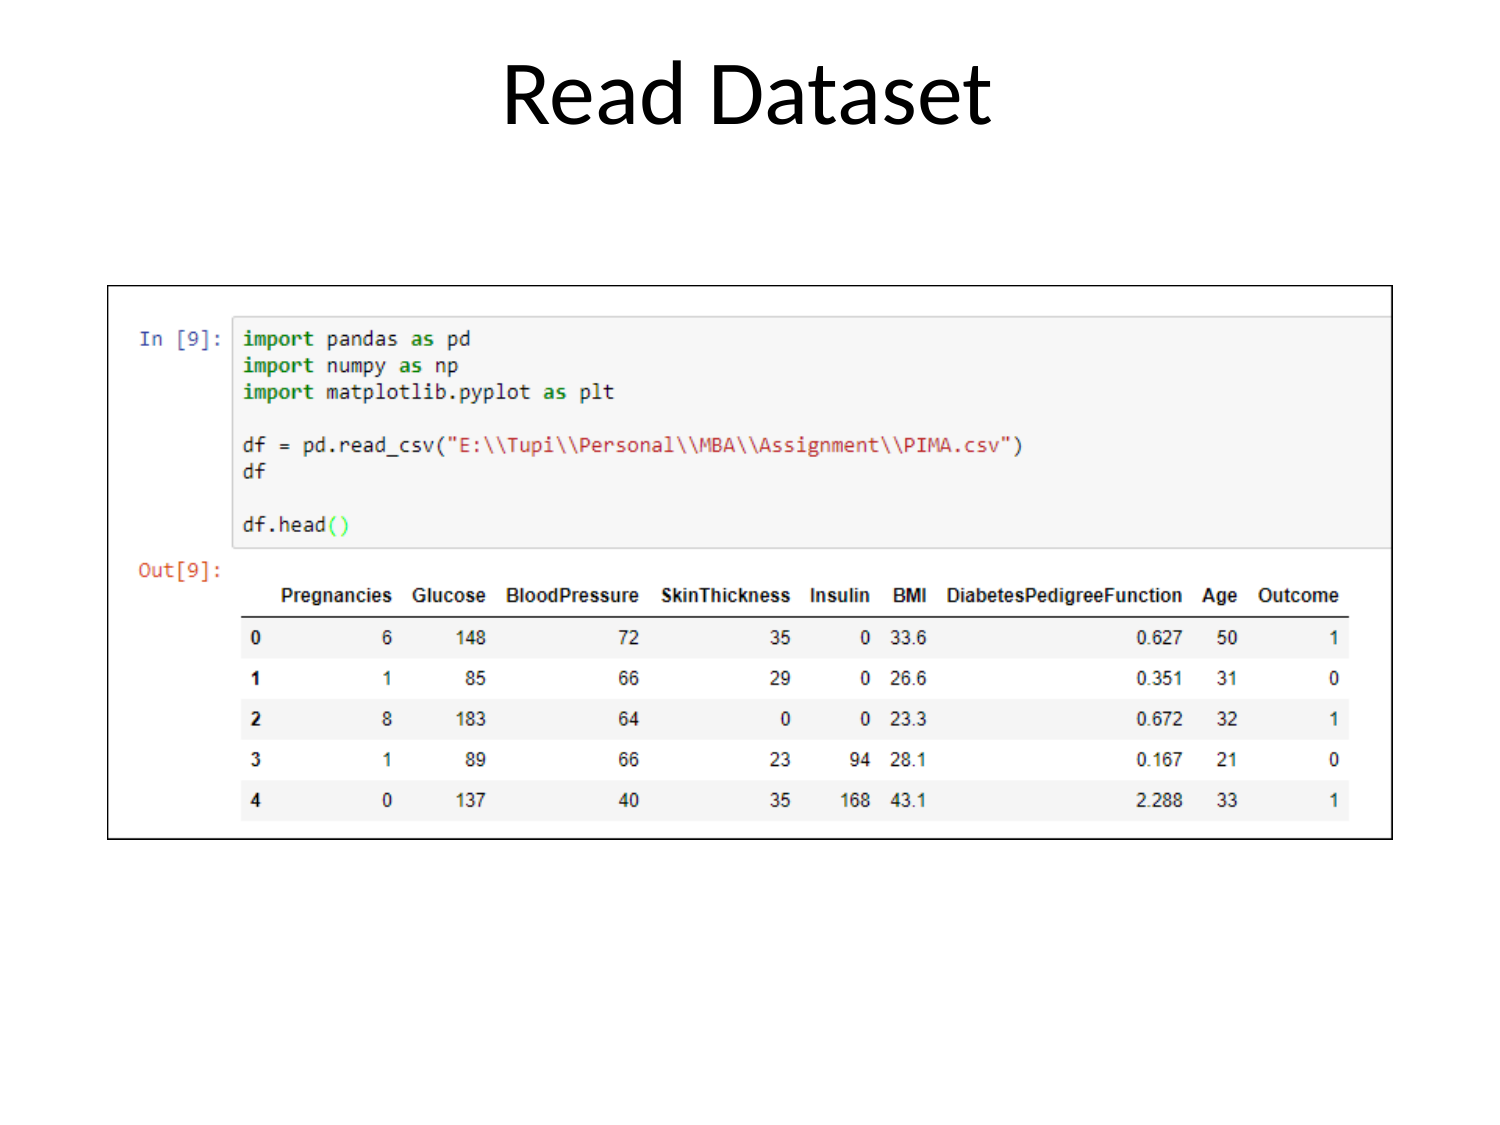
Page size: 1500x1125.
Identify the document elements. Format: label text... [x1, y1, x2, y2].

picture [106, 284, 1394, 841]
text_box Read Dataset [72, 24, 1423, 188]
